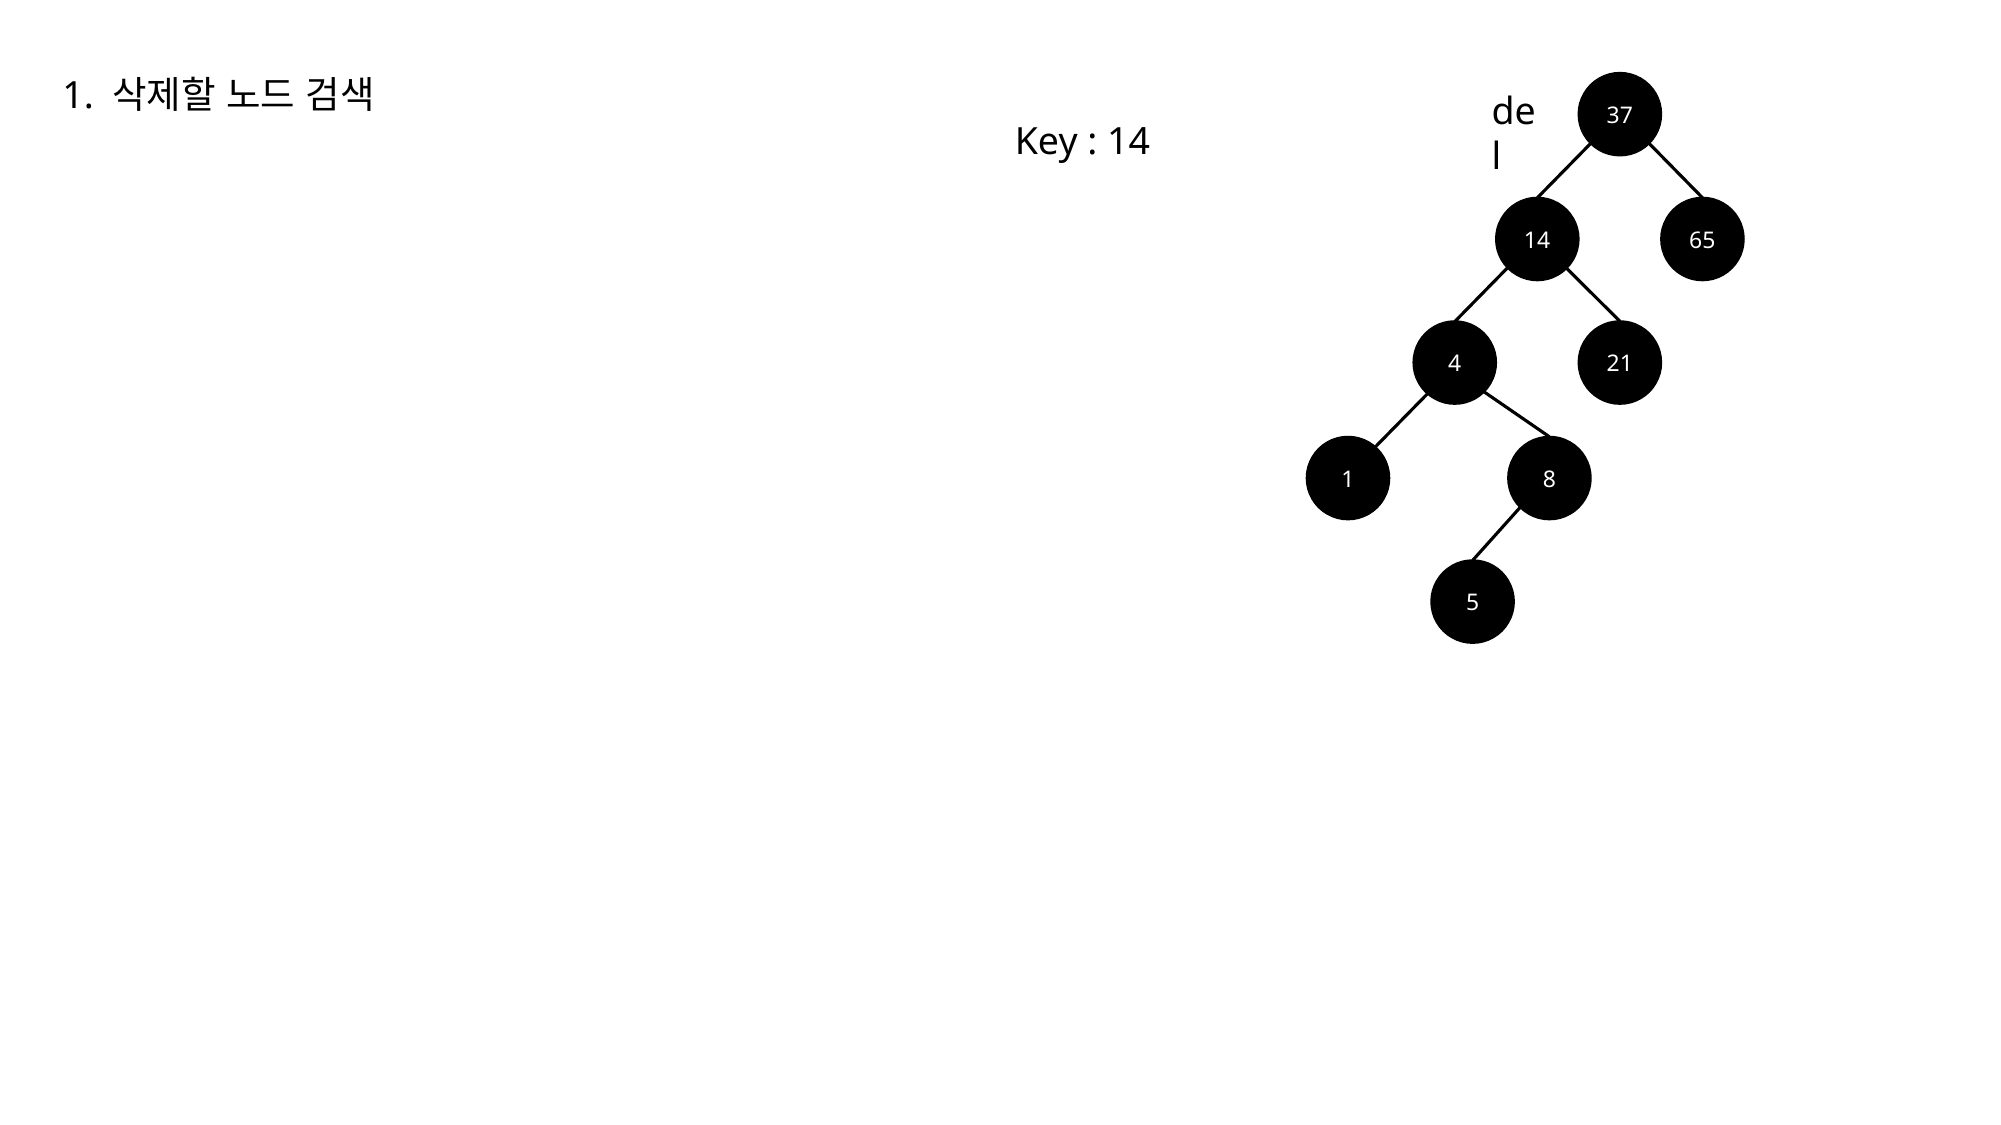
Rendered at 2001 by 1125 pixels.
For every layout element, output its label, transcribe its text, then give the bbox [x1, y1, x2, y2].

text_box Key : 14 [999, 109, 1188, 170]
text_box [1306, 72, 1744, 643]
text_box 1. 삭제할 노드 검색 [47, 63, 390, 124]
